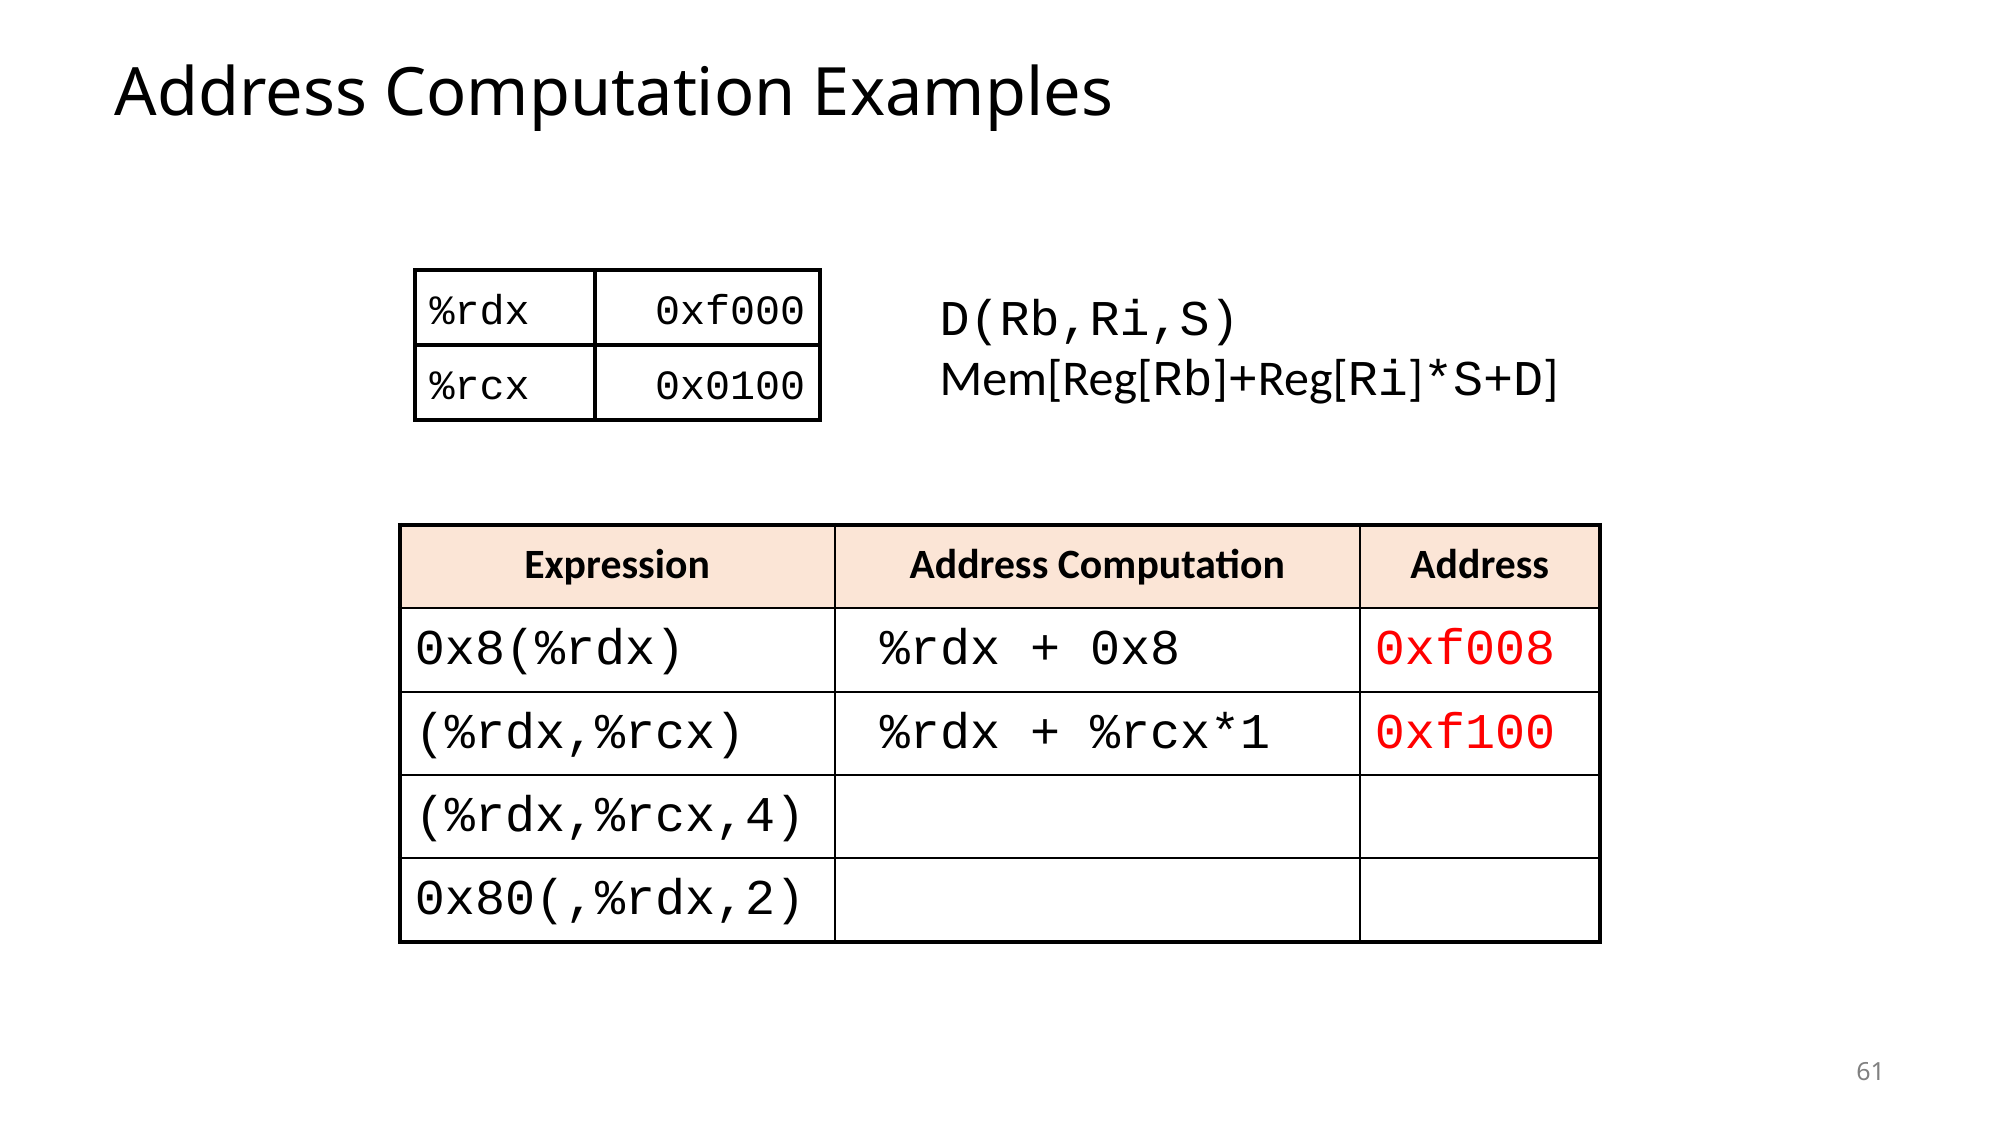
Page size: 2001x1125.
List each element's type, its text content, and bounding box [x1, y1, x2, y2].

table_cell %rdx + 0x8 [836, 609, 1359, 691]
table_cell [1361, 859, 1598, 940]
table_cell [836, 776, 1359, 857]
table_cell 0xf100 [1361, 693, 1598, 774]
table_header Expression [402, 527, 834, 607]
table_cell 0x8(%rdx) [402, 609, 834, 691]
table_cell [836, 859, 1359, 940]
title Address Computation Examples [99, 37, 1900, 150]
table_cell %rdx + %rcx*1 [836, 693, 1359, 774]
table_cell [1361, 776, 1598, 857]
table_cell (%rdx,%rcx) [402, 693, 834, 774]
table_header Address [1361, 527, 1598, 607]
table_cell (%rdx,%rcx,4) [402, 776, 834, 857]
table_header Address Computation [836, 527, 1359, 607]
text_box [414, 269, 820, 420]
table_cell 0xf008 [1361, 609, 1598, 691]
table_cell 0x80(,%rdx,2) [402, 859, 834, 940]
slide_number 61 [1433, 1042, 1900, 1103]
